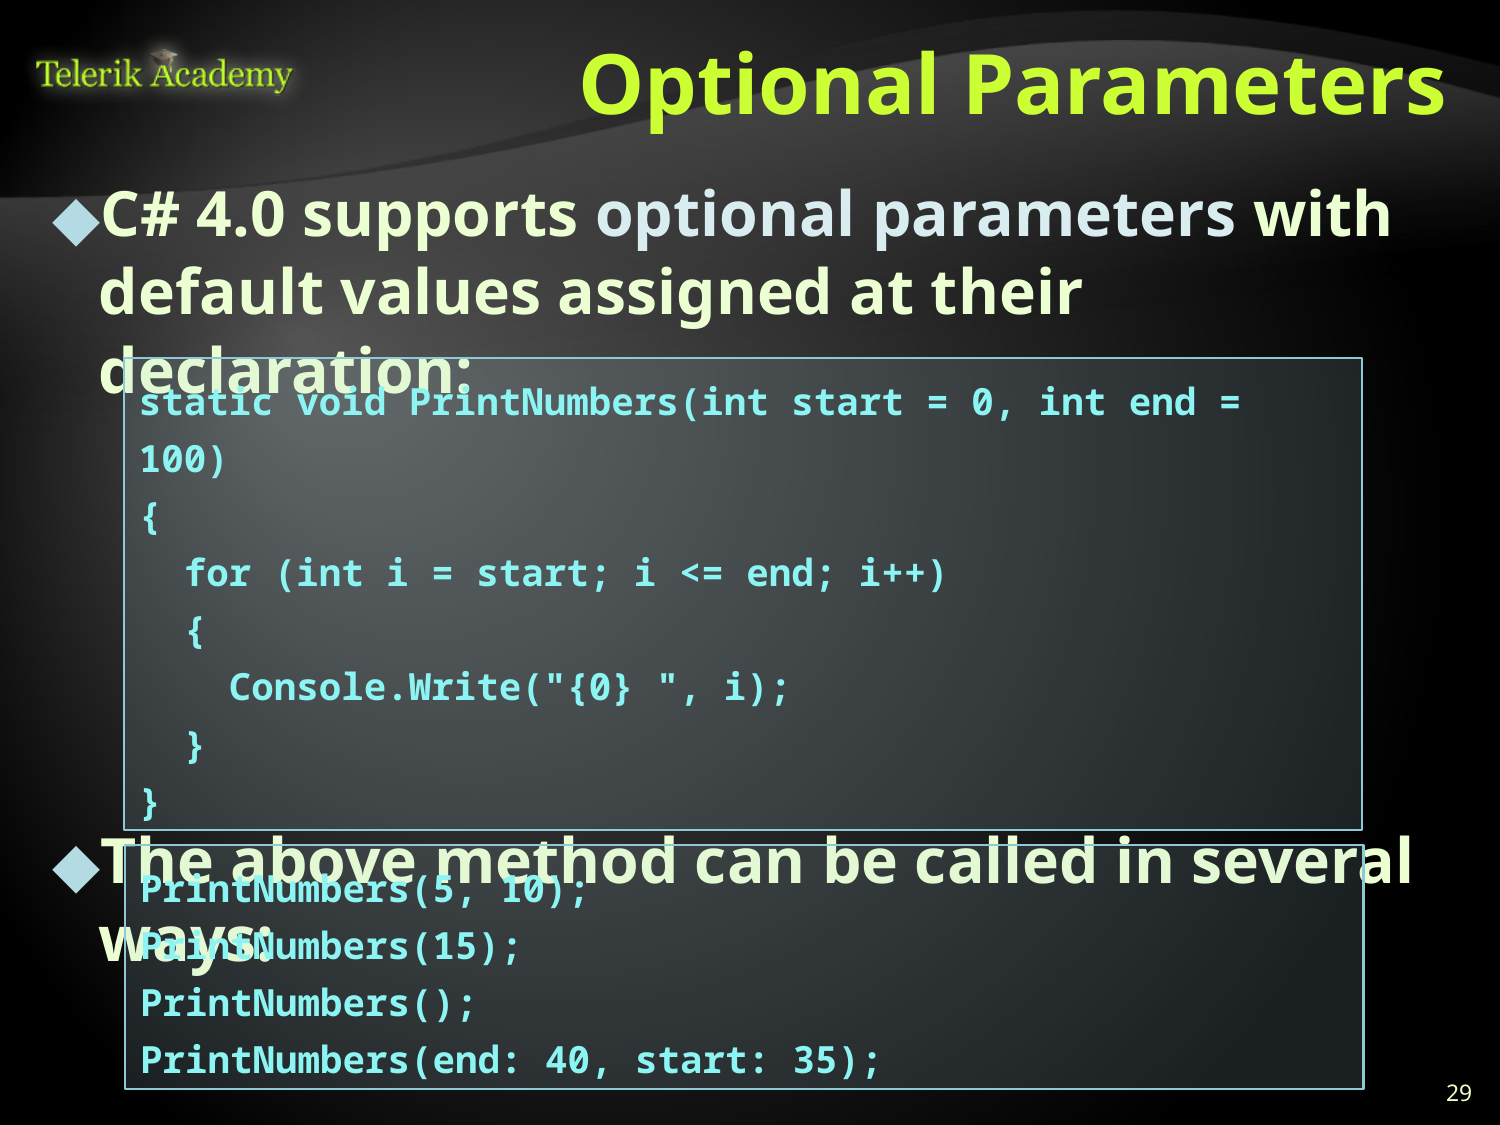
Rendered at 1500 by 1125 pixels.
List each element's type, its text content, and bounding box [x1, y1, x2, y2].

slide_number ‹#› [1412, 1074, 1488, 1113]
text_box static void PrintNumbers(int start = 0, int end = 100) { for (int i = start; i <= end; i++) { Console.Write("{0} ", i); } } [123, 358, 1363, 831]
list C# 4.0 supports optional parameters with default values assigned at their declaration: The above method can be called in several ways: [37, 162, 1463, 1100]
title Optional Parameters [300, 12, 1463, 150]
text_box PrintNumbers(5, 10); PrintNumbers(15); PrintNumbers(); PrintNumbers(end: 40, start: 35); [125, 845, 1364, 1089]
picture [0, 0, 1500, 1125]
